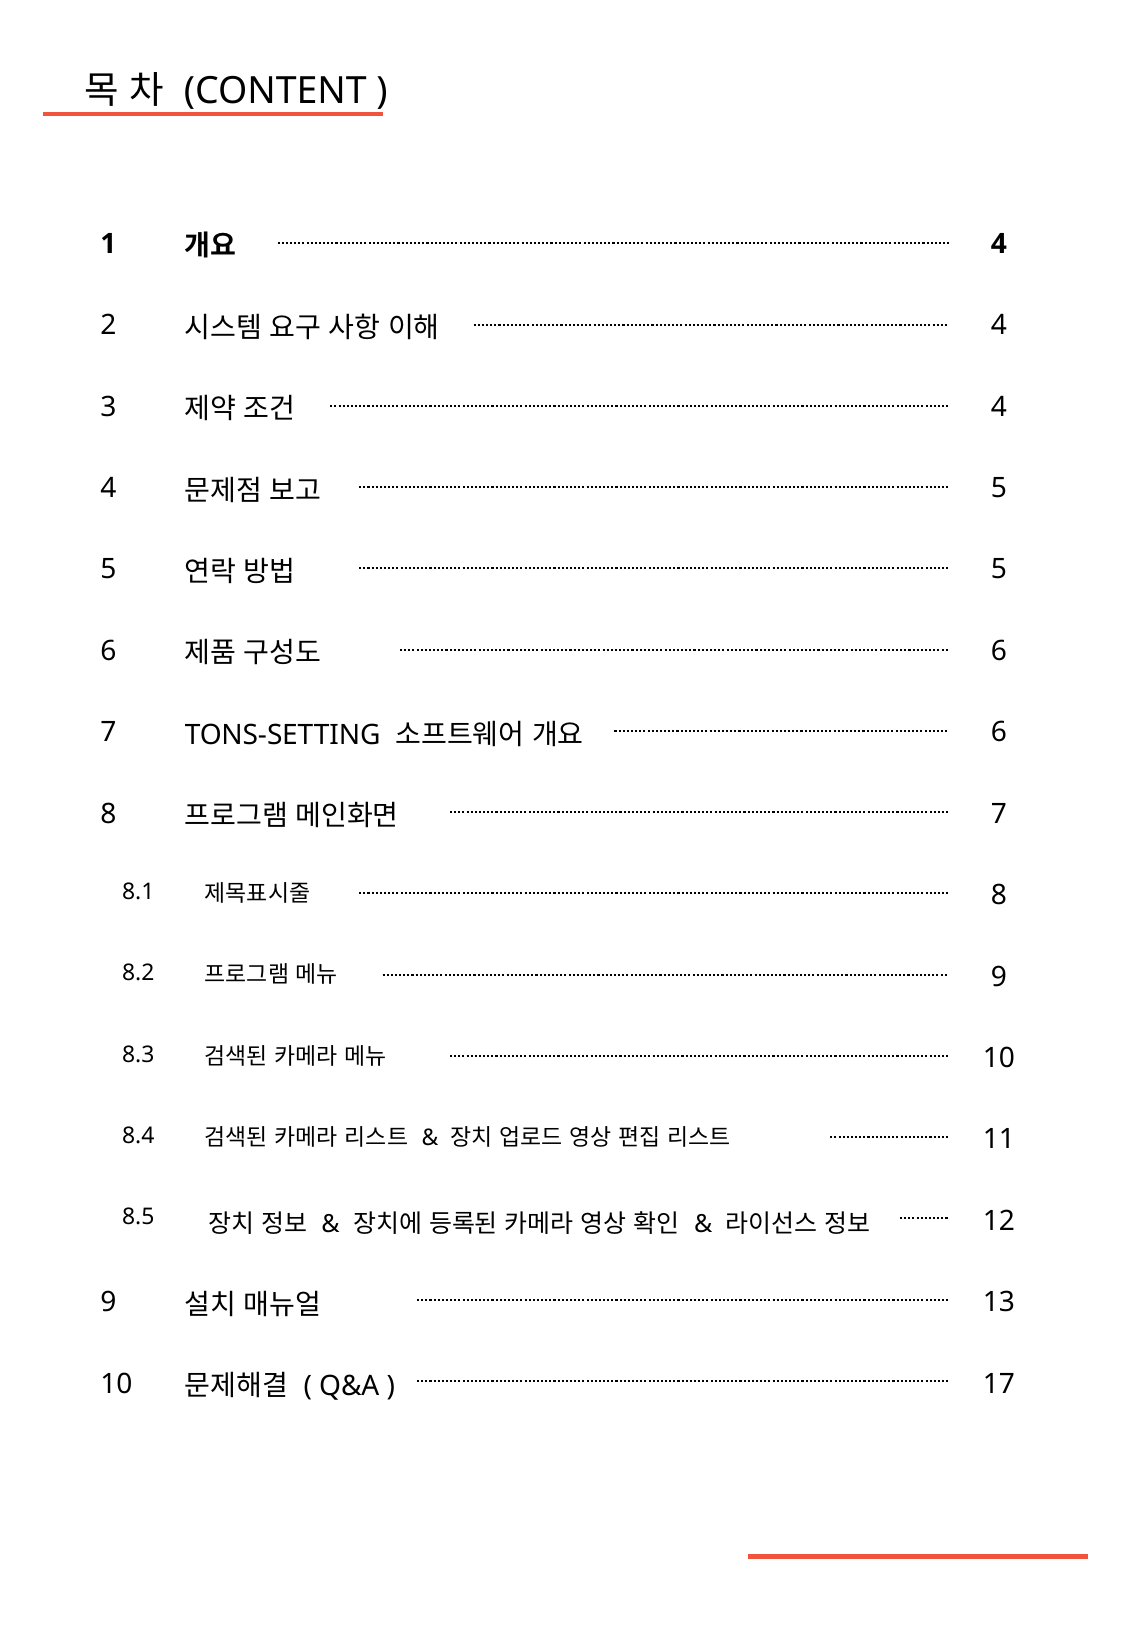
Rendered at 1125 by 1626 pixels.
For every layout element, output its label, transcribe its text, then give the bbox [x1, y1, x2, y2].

table_cell 연락 방법 [170, 541, 947, 623]
table_cell 4 [85, 460, 170, 541]
table_cell 6 [85, 623, 170, 704]
table_cell 제약 조건 [170, 378, 947, 460]
table_cell 8 [85, 786, 170, 867]
table_cell 13 [947, 1274, 1051, 1356]
table_cell 8.3 [85, 1030, 170, 1111]
table_cell 검색된 카메라 리스트 & 장치 업로드 영상 편집 리스트 [170, 1111, 947, 1193]
table_cell 7 [947, 786, 1051, 867]
table_cell 문제해결 ( Q&A ) [170, 1356, 947, 1437]
table_cell 8.2 [85, 949, 170, 1030]
table_cell 5 [947, 460, 1051, 541]
table_cell 8.4 [85, 1111, 170, 1193]
table_cell 시스템 요구 사항 이해 [170, 297, 947, 378]
table_cell 12 [947, 1193, 1051, 1274]
table_cell 10 [947, 1030, 1051, 1111]
table_cell 6 [947, 704, 1051, 786]
table_header 개요 [170, 216, 947, 297]
table_cell 장치 정보 & 장치에 등록된 카메라 영상 확인 & 라이선스 정보 [170, 1193, 947, 1274]
table_cell 문제점 보고 [170, 460, 947, 541]
text_box 목 차 (CONTENT ) [70, 58, 563, 119]
table_cell 7 [85, 704, 170, 786]
table_cell 9 [947, 949, 1051, 1030]
table_cell 5 [85, 541, 170, 623]
table_cell 8 [947, 867, 1051, 949]
table_cell 제품 구성도 [170, 623, 947, 704]
table_cell 5 [947, 541, 1051, 623]
table_cell 프로그램 메인화면 [170, 786, 947, 867]
table_cell 설치 매뉴얼 [170, 1274, 947, 1356]
table_cell 10 [85, 1356, 170, 1437]
table_cell 6 [947, 623, 1051, 704]
table_cell 프로그램 메뉴 [170, 949, 947, 1030]
table_cell 검색된 카메라 메뉴 [170, 1030, 947, 1111]
table_cell TONS-SETTING 소프트웨어 개요 [170, 704, 947, 786]
table_cell 8.5 [85, 1193, 170, 1274]
table_cell 11 [947, 1111, 1051, 1193]
table_cell 2 [85, 297, 170, 378]
table_cell 3 [85, 378, 170, 460]
table_header 4 [947, 216, 1051, 297]
table_cell 9 [85, 1274, 170, 1356]
table_cell 4 [947, 378, 1051, 460]
table_cell 제목표시줄 [170, 867, 947, 949]
table_cell 17 [947, 1356, 1051, 1437]
table_header 1 [85, 216, 170, 297]
table_cell 4 [947, 297, 1051, 378]
table_cell 8.1 [85, 867, 170, 949]
